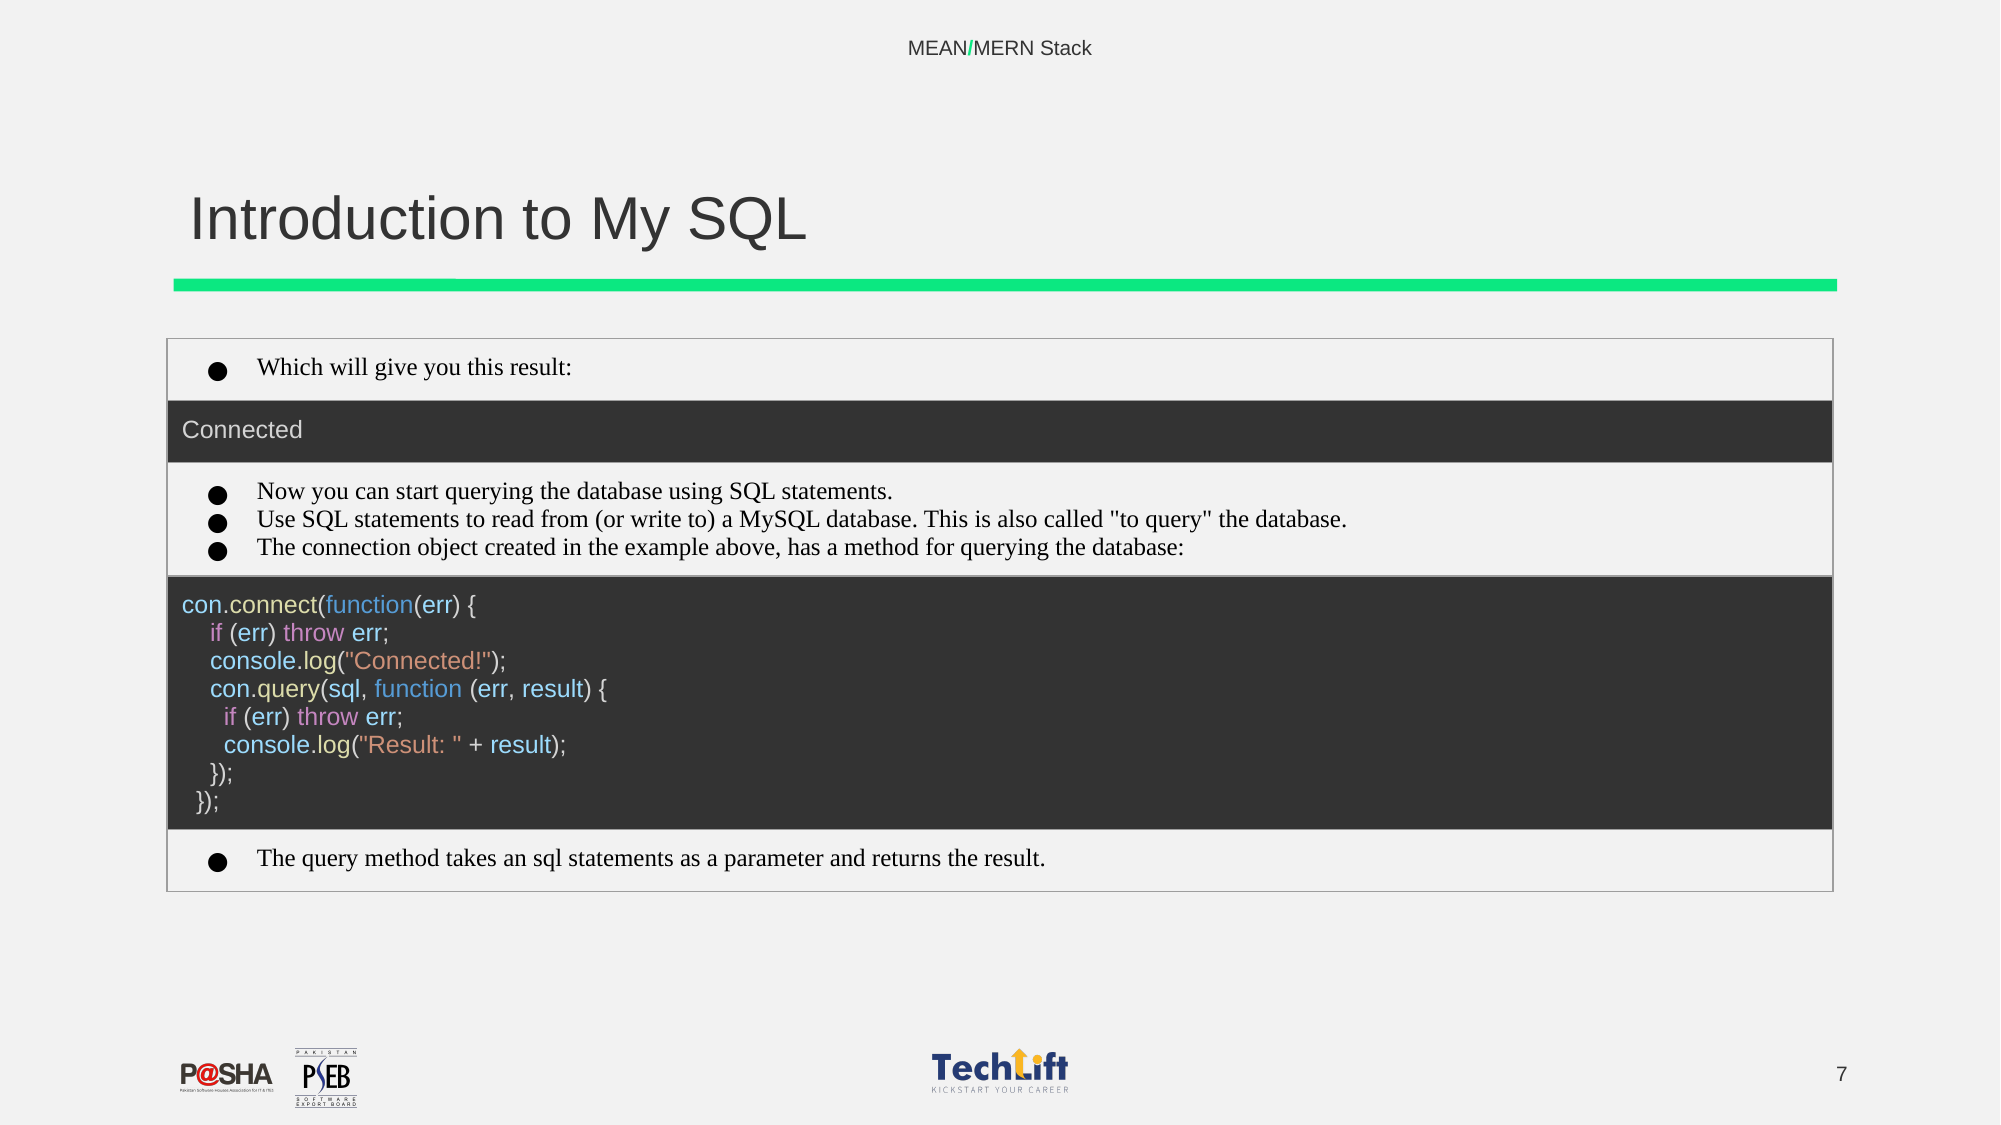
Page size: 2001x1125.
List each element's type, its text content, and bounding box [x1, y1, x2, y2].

picture [180, 1063, 274, 1093]
table_header Which will give you this result: [168, 339, 1832, 400]
table_cell Connected [168, 401, 1832, 462]
title Introduction to My SQL [174, 156, 1825, 259]
picture [932, 1048, 1068, 1093]
table_cell Now you can start querying the database using SQL statements. Use SQL statements to read from (or write to) a MySQL database. This is also called "to query" the database. The connection object created in the example above, has a method for querying the database: [168, 463, 1832, 575]
footer MEAN/MERN Stack [662, 17, 1338, 77]
table_cell con.connect(function(err) { if (err) throw err; console.log("Connected!"); con.query(sql, function (err, result) { if (err) throw err; console.log("Result: " + result); }); }); [168, 577, 1832, 829]
table_cell The query method takes an sql statements as a parameter and returns the result. [168, 830, 1832, 891]
picture [295, 1048, 357, 1108]
slide_number ‹#› [1412, 1042, 1863, 1103]
